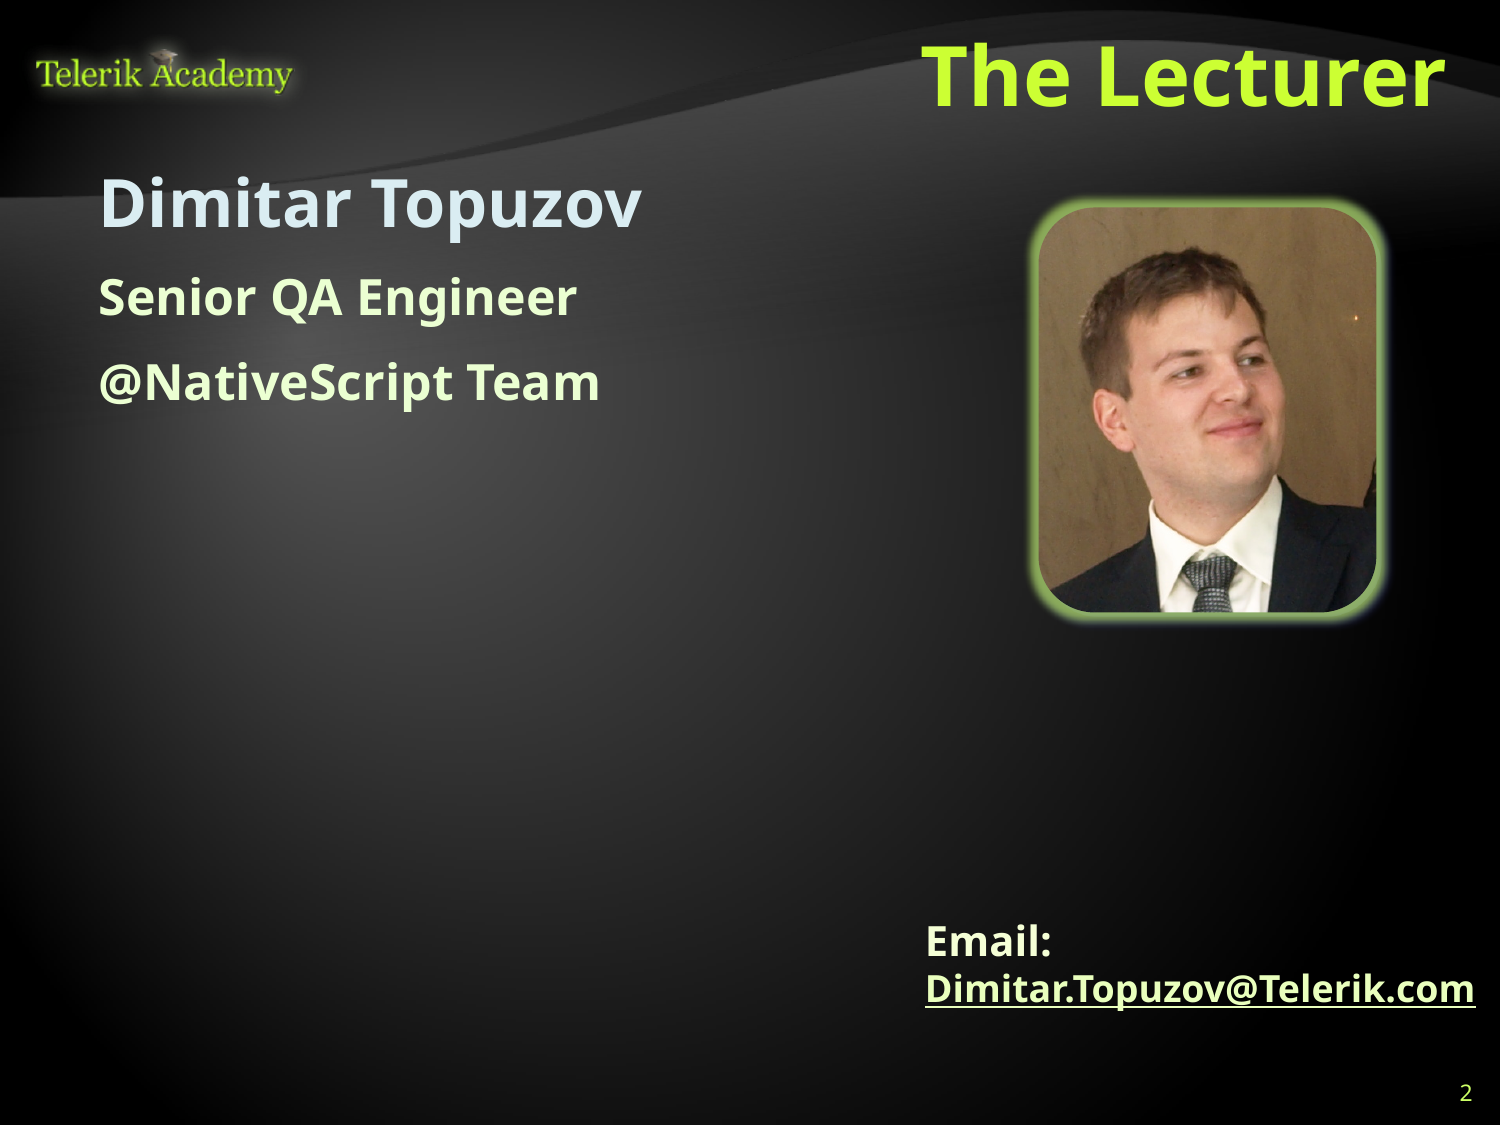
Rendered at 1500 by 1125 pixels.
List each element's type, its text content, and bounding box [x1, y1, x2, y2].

slide_number 2 [1412, 1074, 1488, 1113]
text_box Dimitar.Topuzov@Telerik.com [910, 957, 1500, 1024]
picture [1038, 207, 1377, 613]
title The Lecturer [300, 12, 1463, 150]
picture [0, 0, 1500, 1125]
text_box Email: [910, 907, 1500, 957]
list Dimitar Topuzov Senior QA Engineer @NativeScript Team [83, 152, 1400, 1099]
